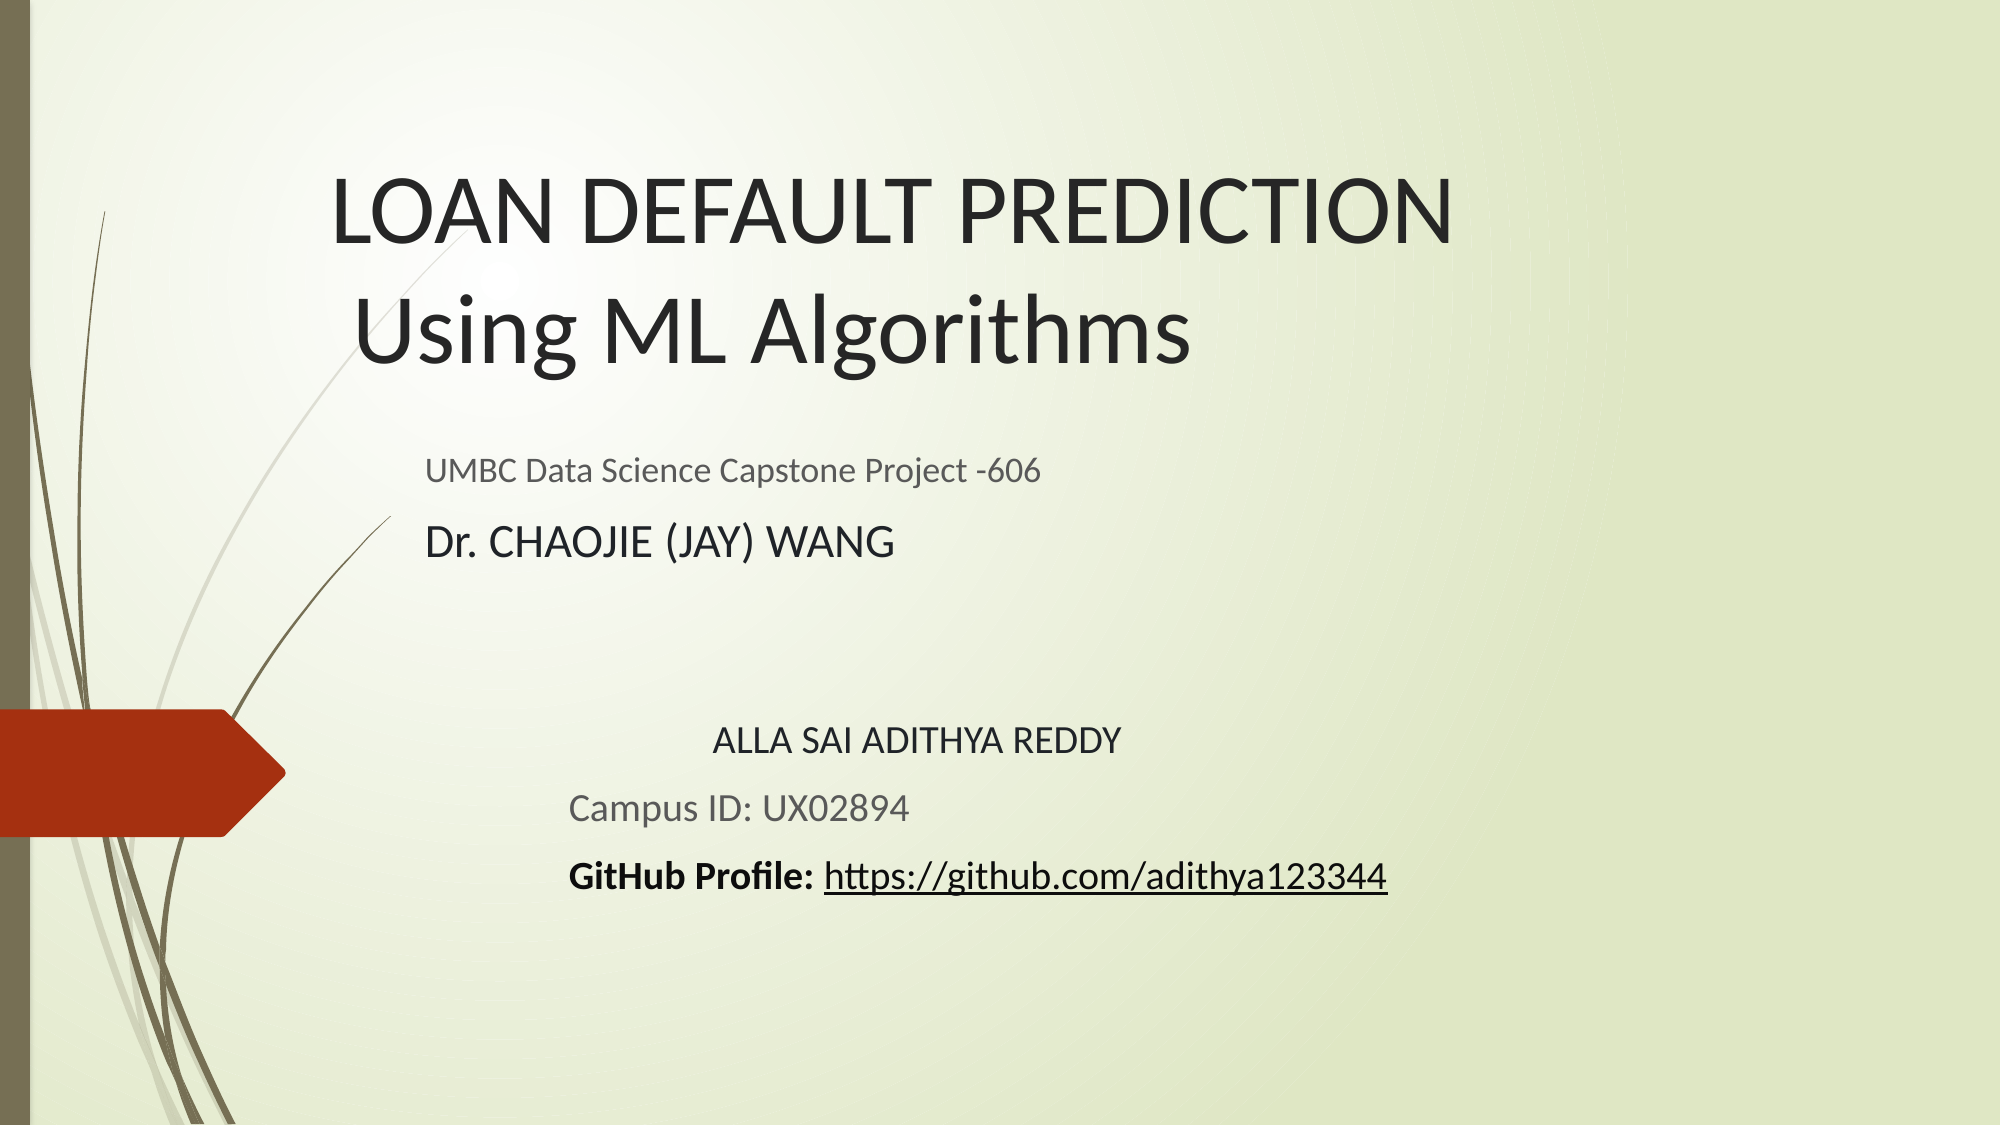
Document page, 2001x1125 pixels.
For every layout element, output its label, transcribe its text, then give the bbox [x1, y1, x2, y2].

subtitle UMBC Data Science Capstone Project -606 Dr. CHAOJIE (JAY) WANG ALLA SAI ADITHYA REDDY Campus ID: UX02894 GitHub Profile: https://github.com/adithya123344 [409, 439, 1750, 950]
title LOAN DEFAULT PREDICTION Using ML Algorithms [314, 94, 1815, 392]
